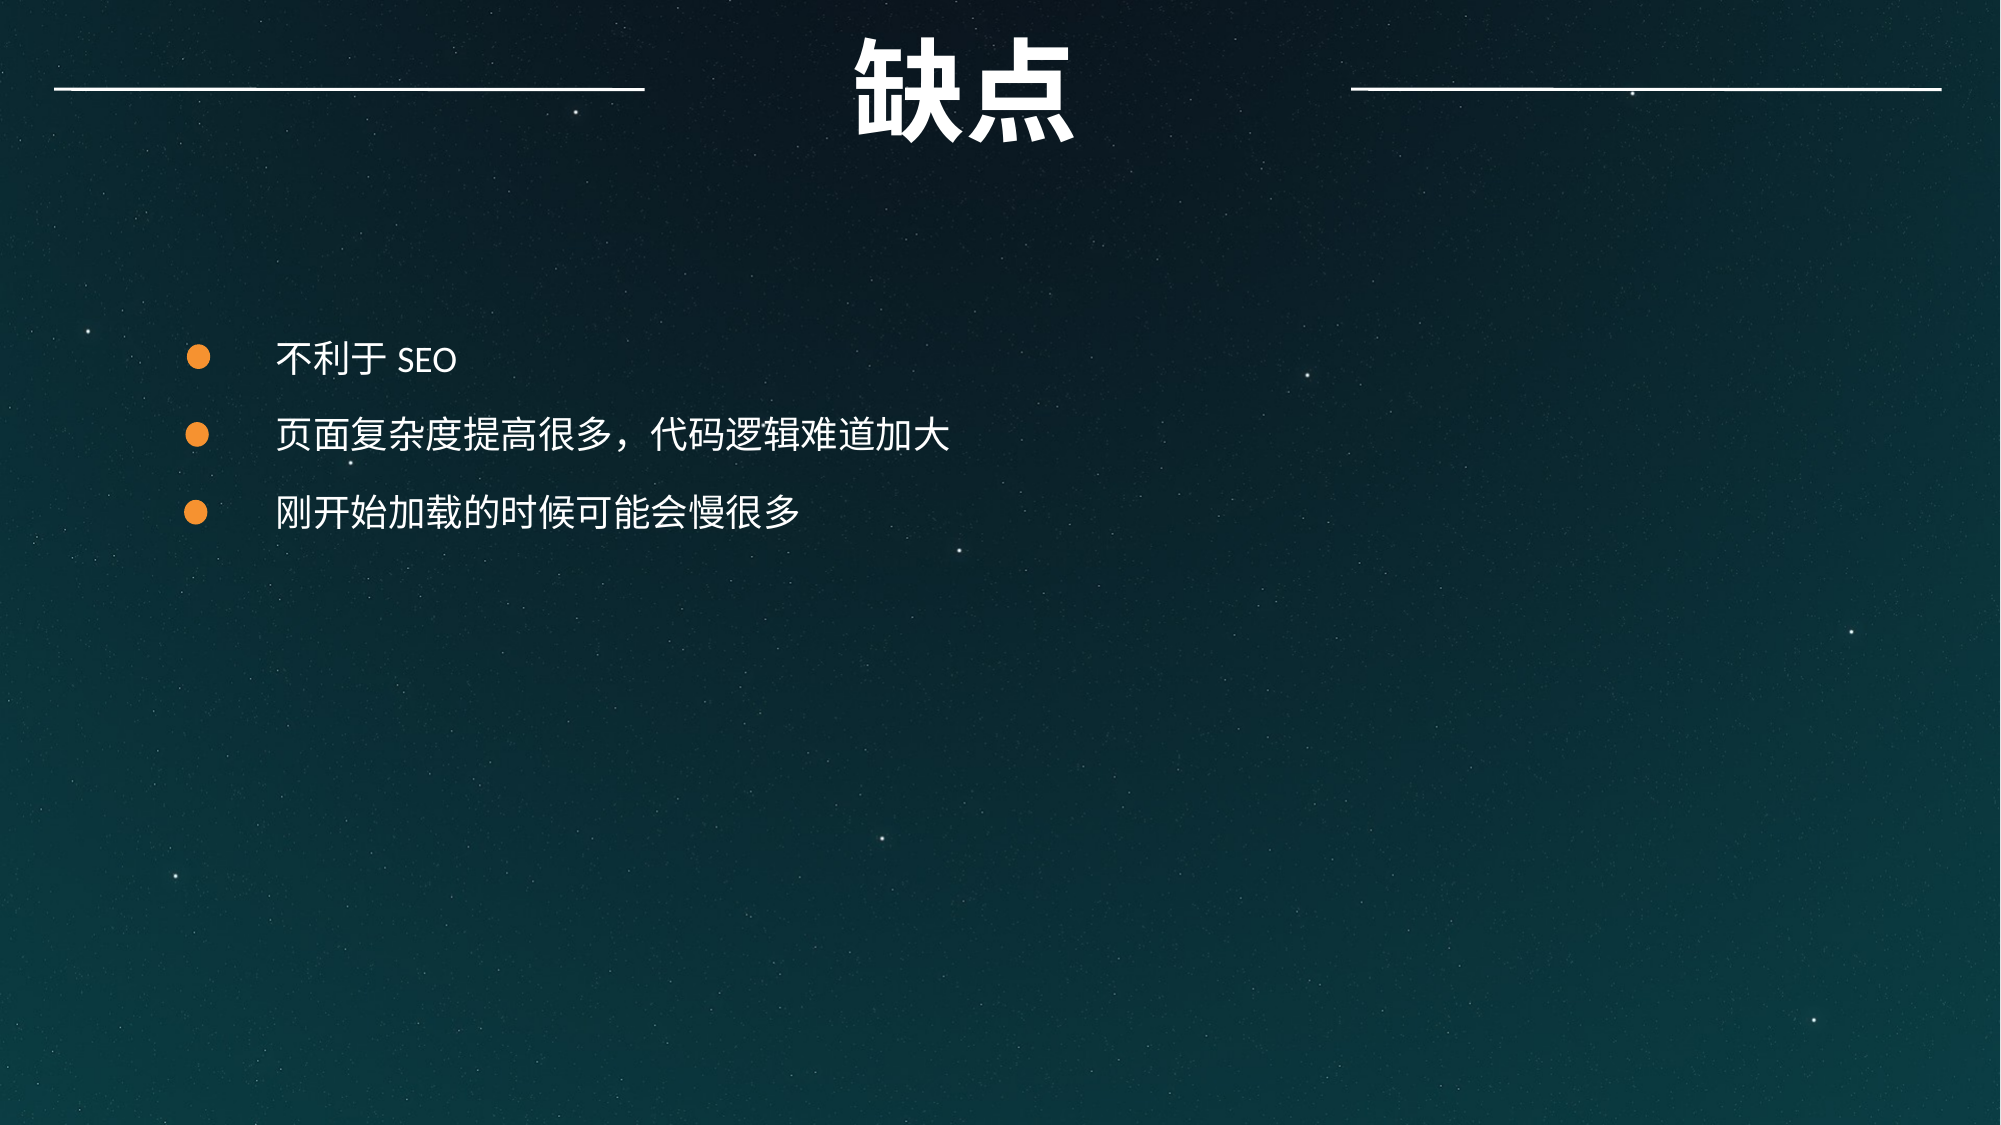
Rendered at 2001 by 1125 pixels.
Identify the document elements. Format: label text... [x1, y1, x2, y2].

text_box [184, 499, 208, 525]
text_box [186, 344, 211, 369]
picture [0, 0, 2001, 1125]
text_box 不利于SEO [261, 327, 1942, 388]
text_box 刚开始加载的时候可能会慢很多 [261, 481, 1942, 542]
text_box 页面复杂度提高很多，代码逻辑难道加大 [261, 404, 1942, 464]
text_box [185, 422, 209, 447]
text_box 缺点 [837, 13, 1096, 164]
